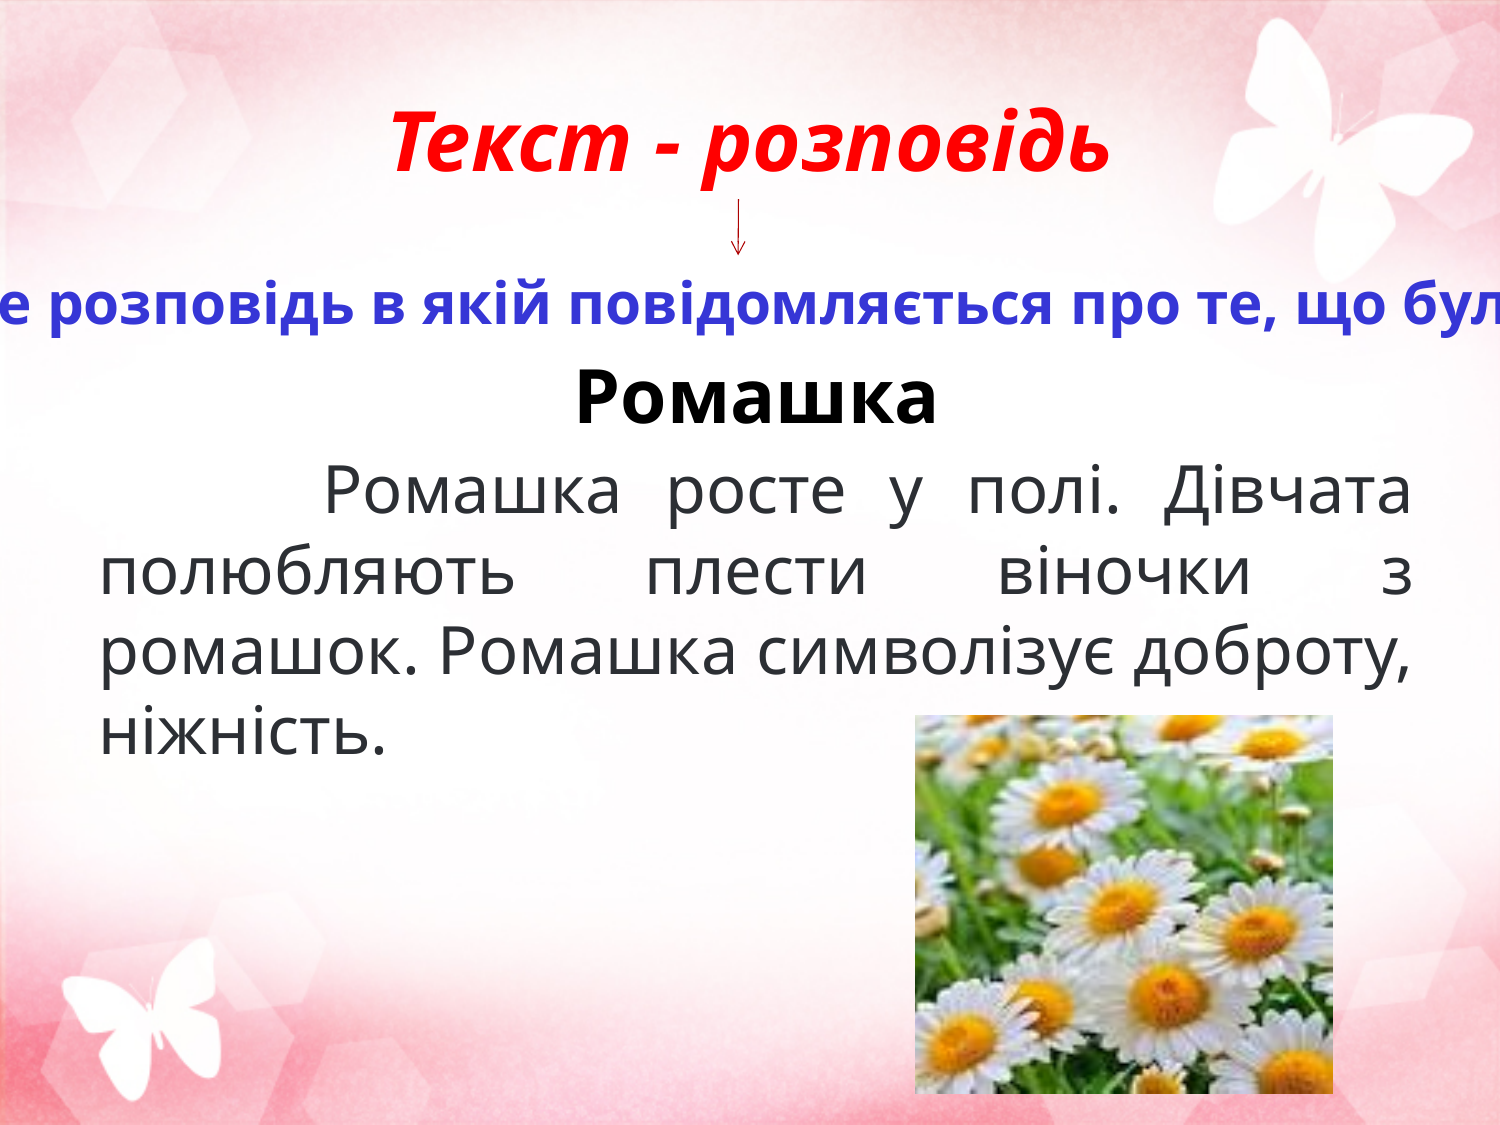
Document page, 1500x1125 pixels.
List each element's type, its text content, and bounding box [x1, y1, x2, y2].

picture [0, 0, 1500, 258]
text_box Це розповідь в якій повідомляється про те, що було. [0, 258, 1500, 389]
text_box Текст - розповідь [371, 81, 1129, 196]
text_box Ромашка Ромашка росте у полі. Дівчата полюбляють плести віночки з ромашок. Ромашка символізує доброту, ніжність. [83, 340, 1430, 866]
picture [0, 389, 1500, 1125]
